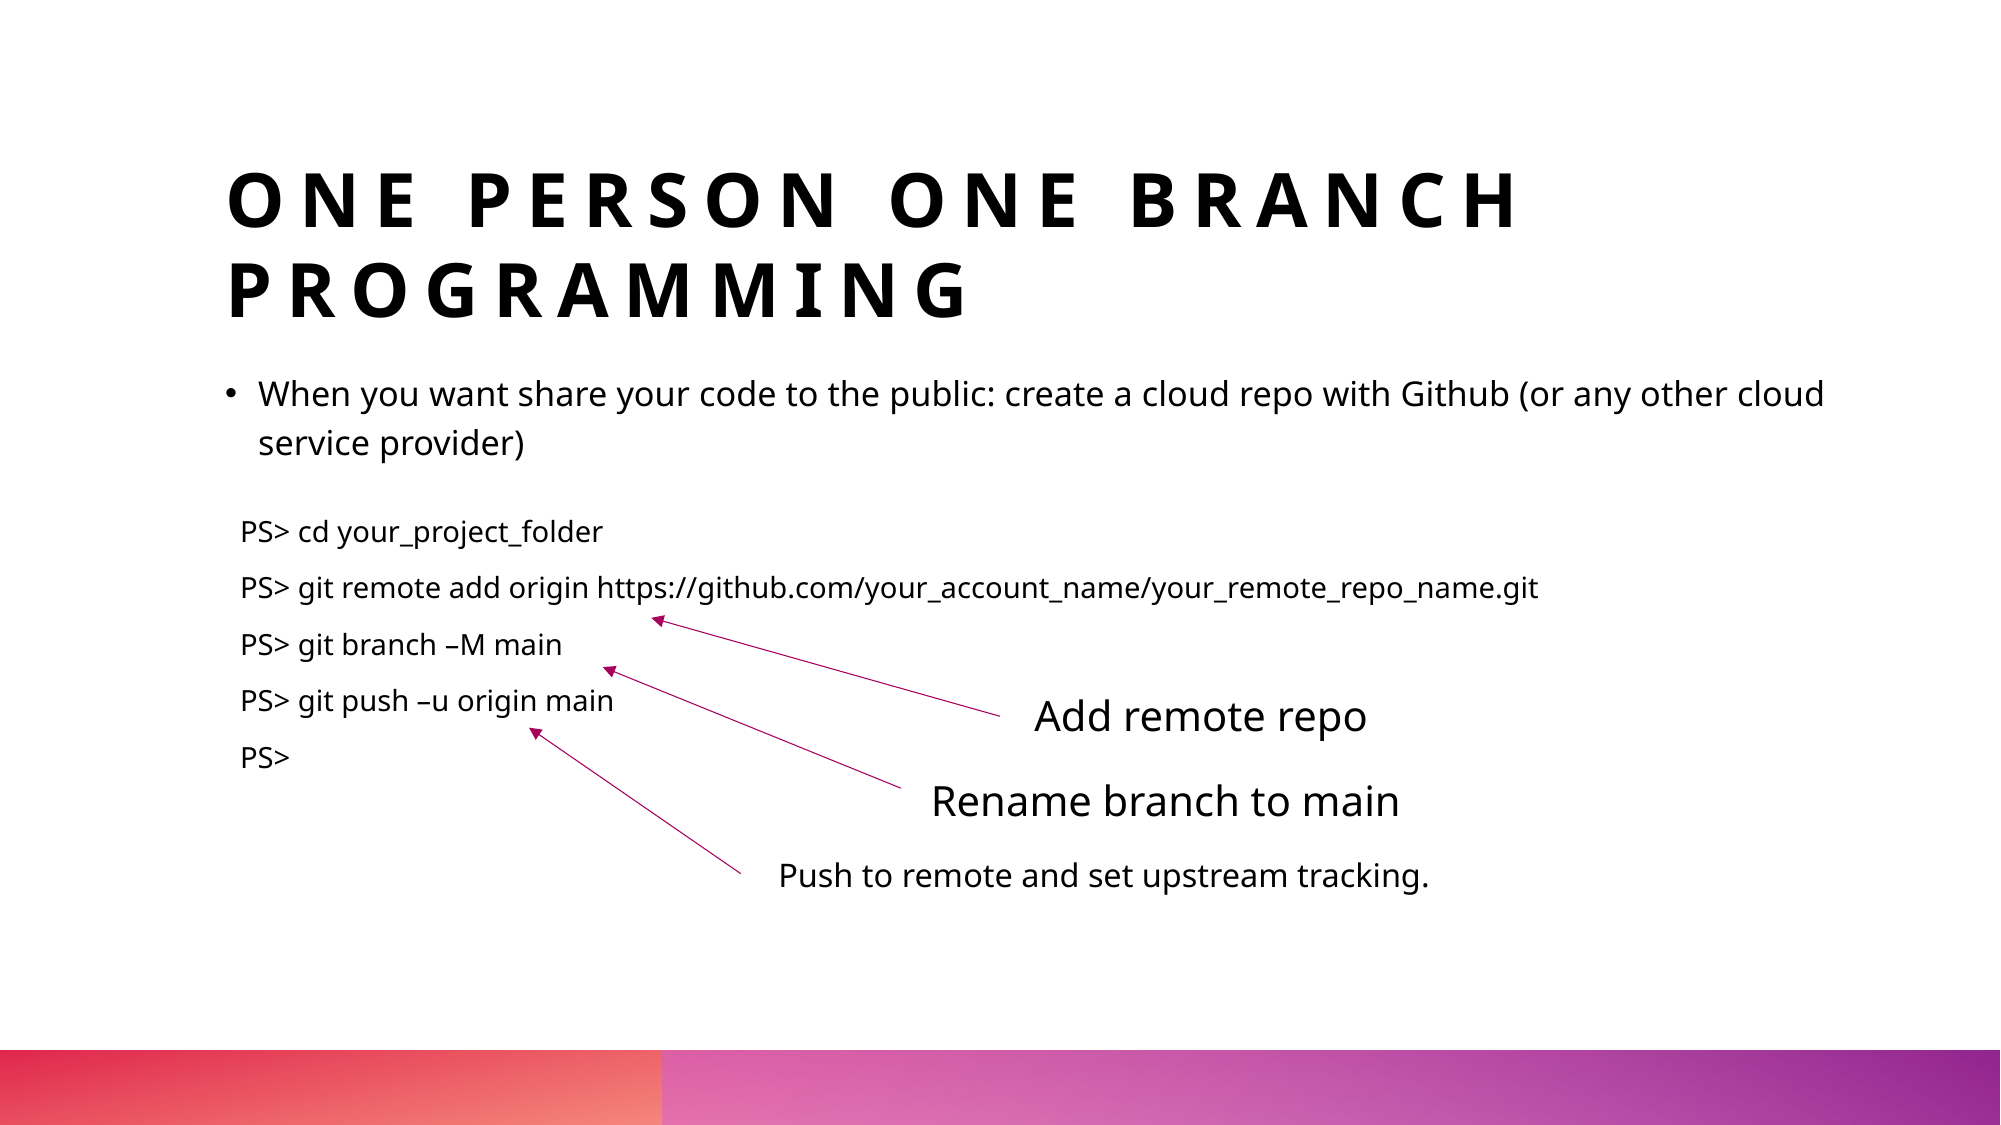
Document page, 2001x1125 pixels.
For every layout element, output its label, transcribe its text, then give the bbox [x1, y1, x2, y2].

list PS> cd your_project_folder PS> git remote add origin https://github.com/your_account_name/your_remote_repo_name.git PS> git branch –M main PS> git push –u origin main PS> [225, 509, 1905, 997]
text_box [528, 727, 741, 874]
text_box When you want share your code to the public: create a cloud repo with Github (or any other cloud service provider) [224, 363, 1905, 464]
text_box Rename branch to main [930, 764, 1651, 838]
text_box Push to remote and set upstream tracking. [778, 847, 1499, 922]
text_box Add remote repo [1034, 679, 1755, 753]
title One person one branch programming [225, 130, 1905, 333]
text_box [651, 617, 1000, 717]
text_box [602, 666, 901, 789]
